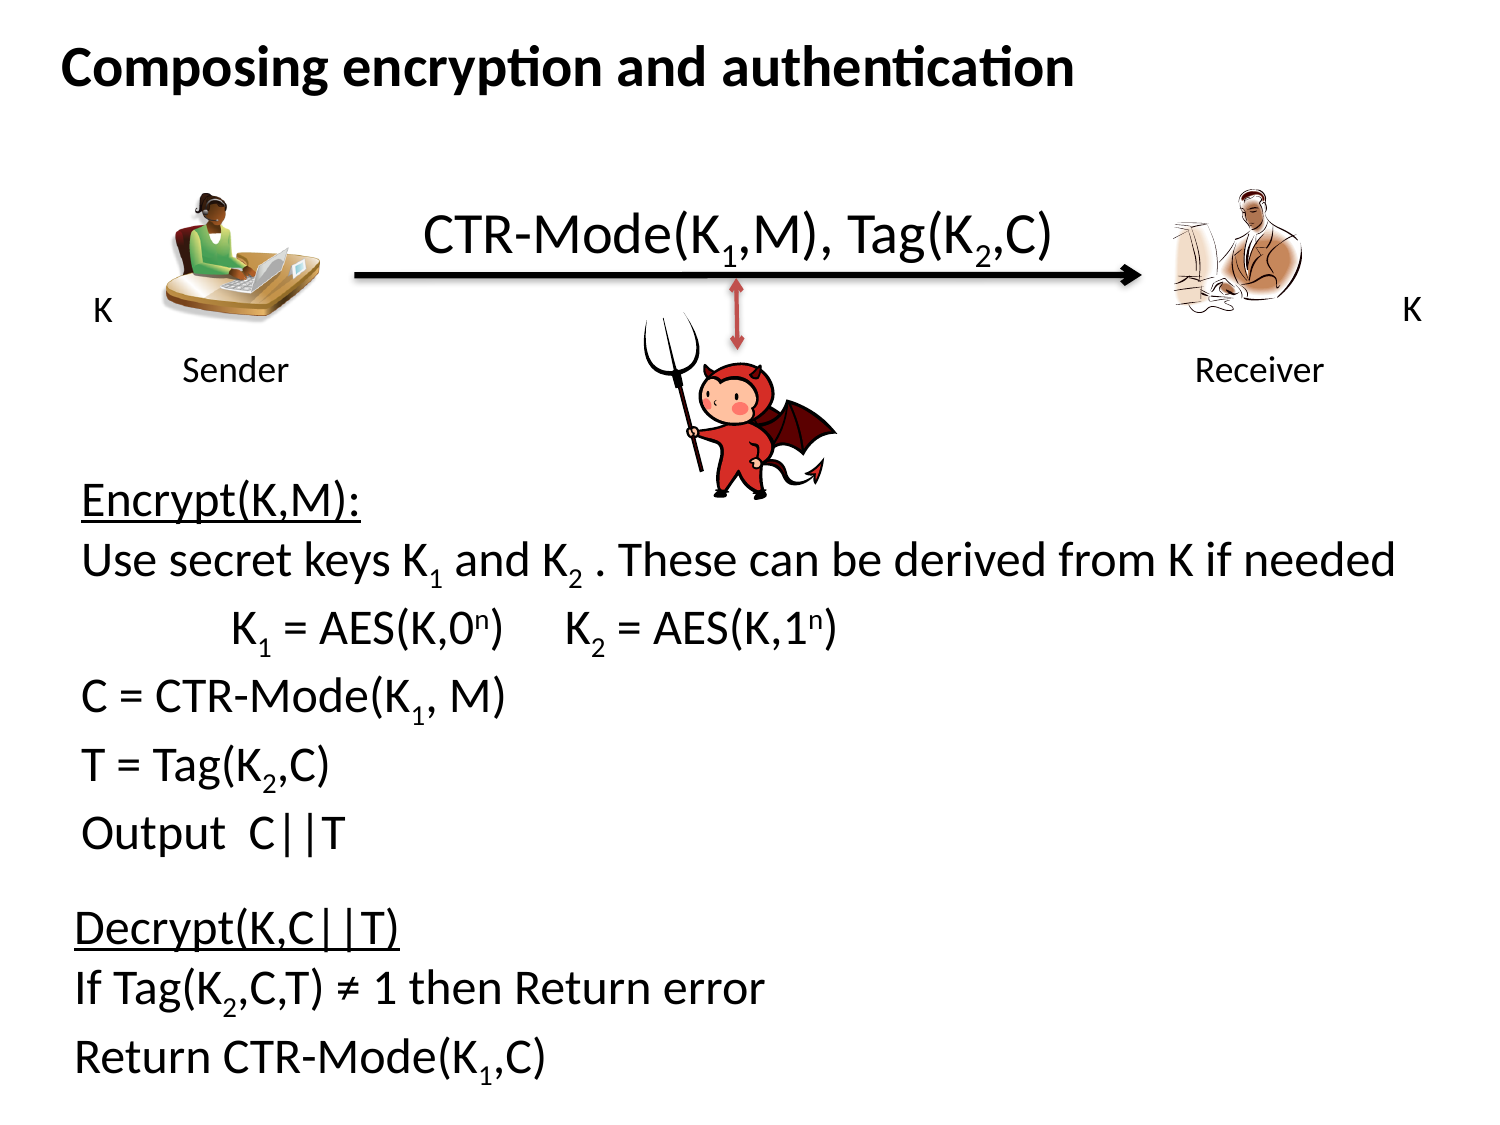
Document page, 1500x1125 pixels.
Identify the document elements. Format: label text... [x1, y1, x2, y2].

picture [158, 173, 326, 338]
text_box CTR-Mode(K1,M), Tag(K2,C) [408, 187, 1070, 273]
text_box Receiver [1180, 337, 1340, 398]
text_box Decrypt(K,C||T) If Tag(K2,C,T) ≠ 1 then Return error Return CTR-Mode(K1,C) [59, 887, 782, 1099]
text_box K [78, 277, 128, 338]
picture [1172, 188, 1307, 315]
text_box Sender [167, 346, 305, 398]
text_box Encrypt(K,M): Use secret keys K1 and K2 . These can be derived from K if needed K1 = AES(K,0n) K2 = AES(K,1n) C = CTR-Mode(K1, M) T = Tag(K2,C) Output C||T [66, 458, 1413, 867]
picture [630, 311, 838, 501]
text_box K [1387, 276, 1438, 337]
text_box Composing encryption and authentication [46, 20, 1091, 106]
